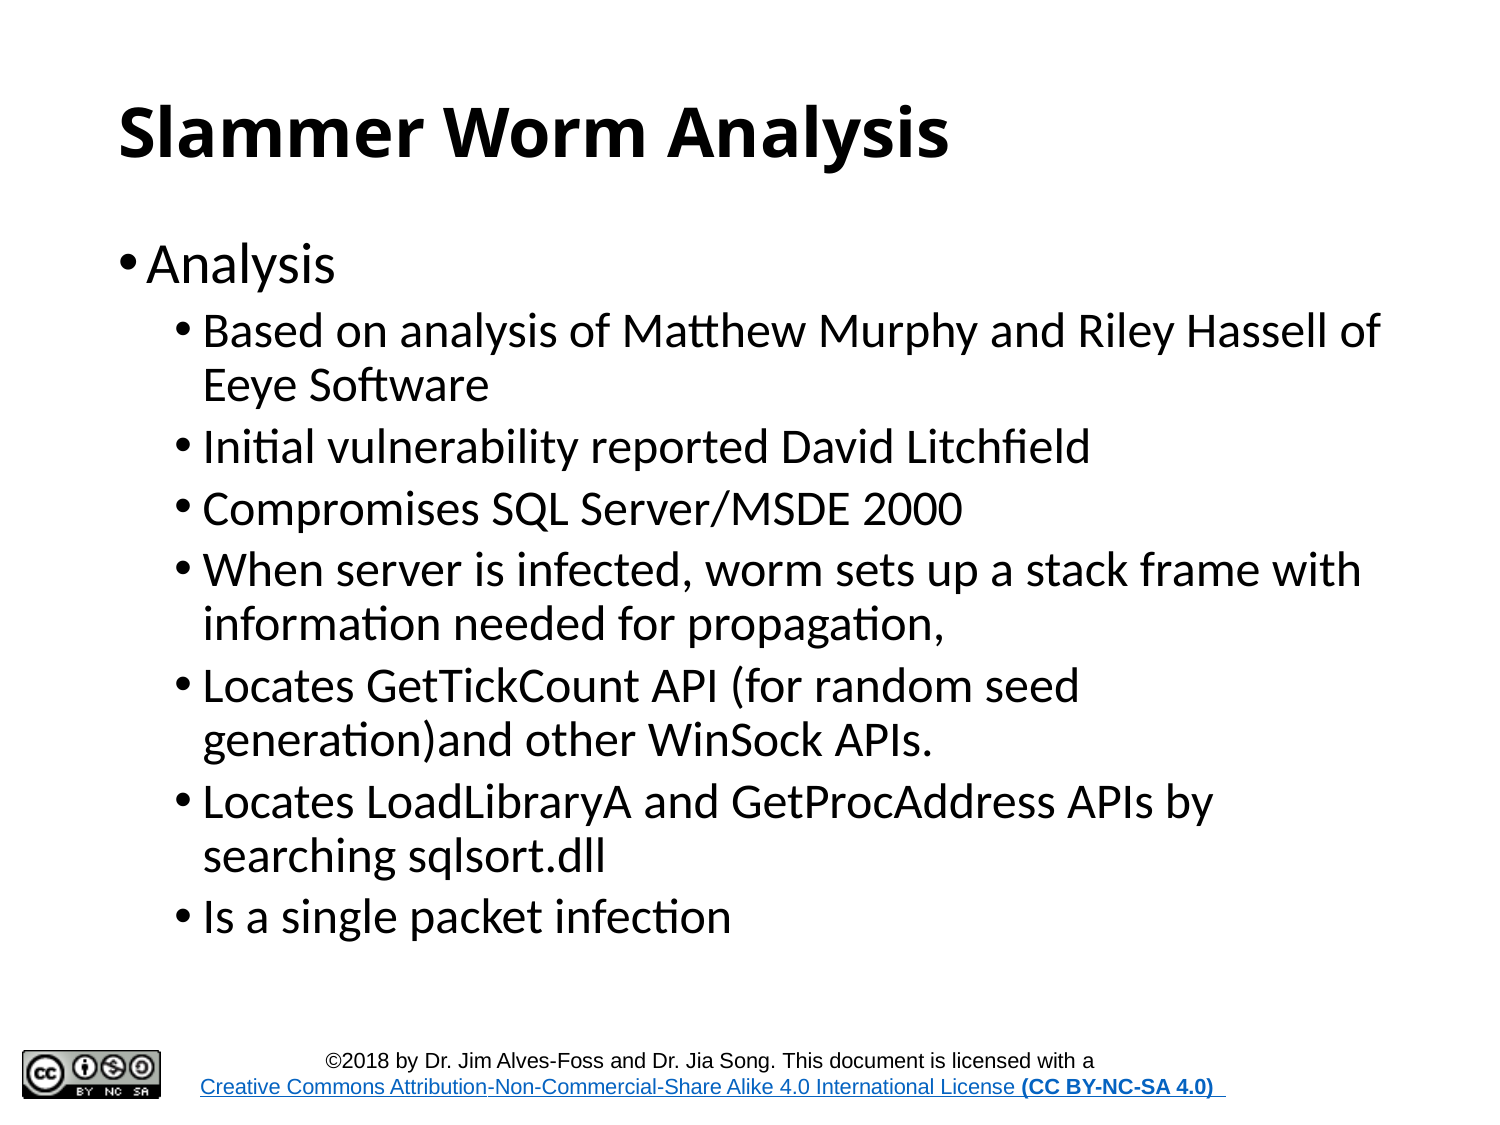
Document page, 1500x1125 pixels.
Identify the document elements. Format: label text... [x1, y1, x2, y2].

title Slammer Worm Analysis [102, 59, 1398, 211]
picture [22, 1050, 161, 1099]
list Analysis Based on analysis of Matthew Murphy and Riley Hassell of Eeye Software Initial vulnerability reported David Litchfield Compromises SQL Server/MSDE 2000 When server is infected, worm sets up a stack frame with information needed for propagation, Locates GetTickCount API (for random seed generation)and other WinSock APIs. Locates LoadLibraryA and GetProcAddress APIs by searching sqlsort.dll Is a single packet infection [102, 225, 1398, 1014]
